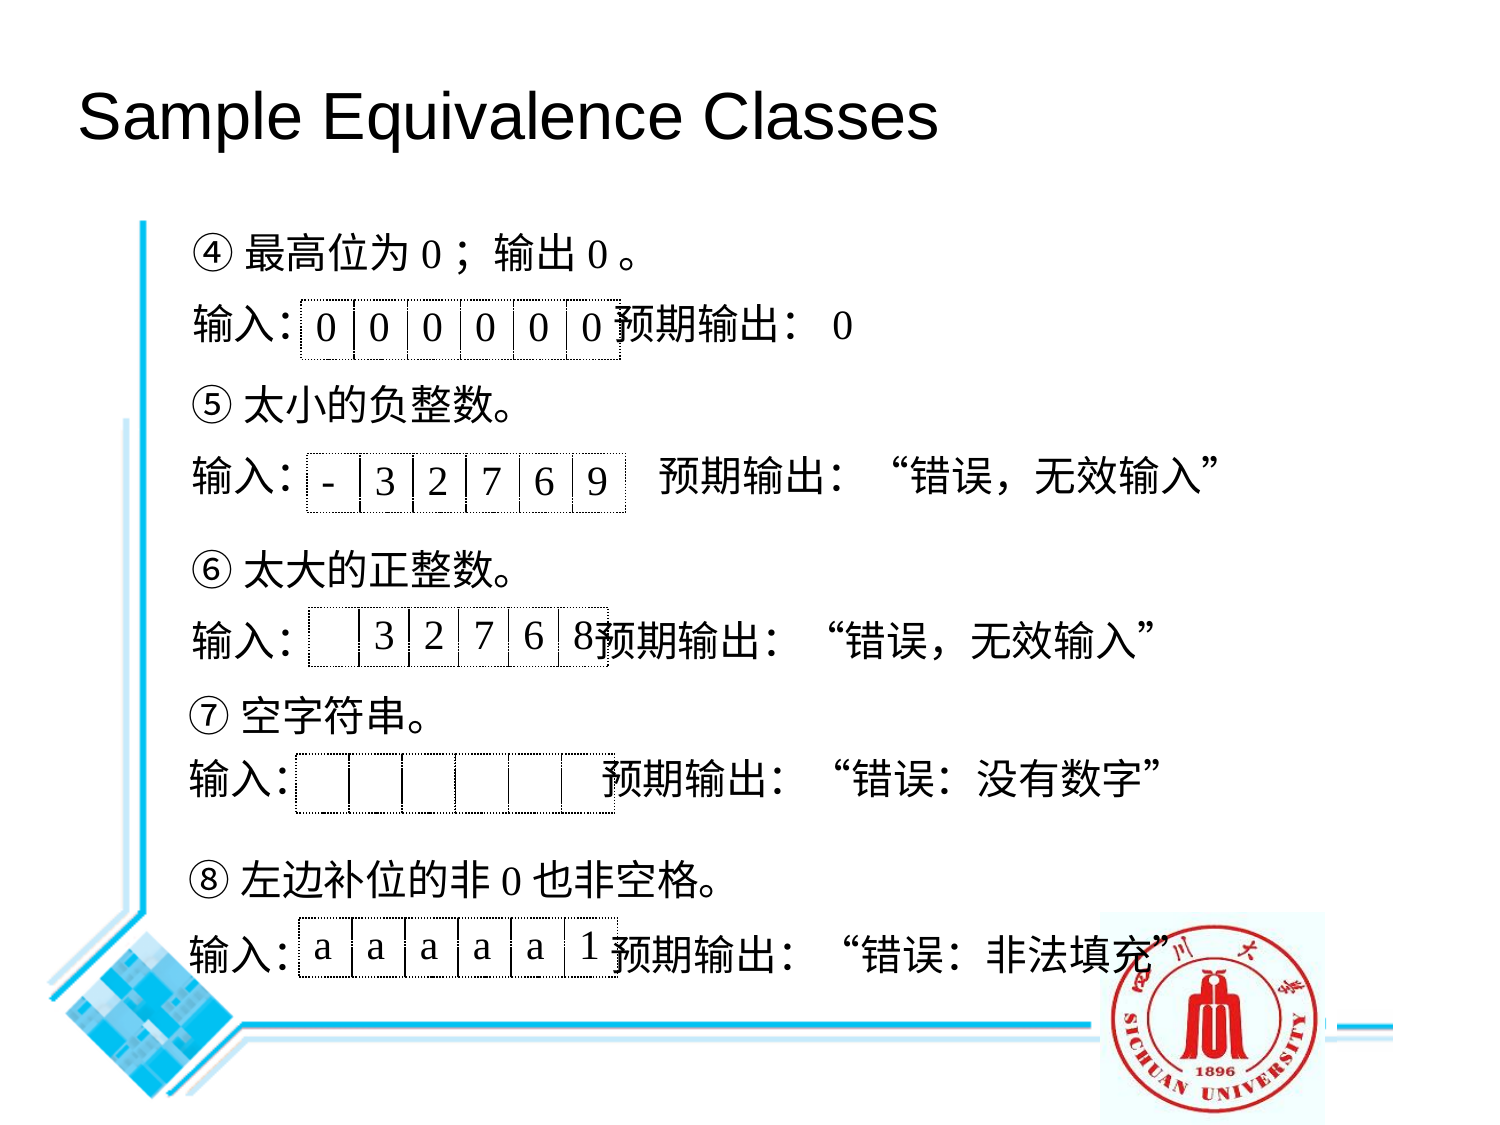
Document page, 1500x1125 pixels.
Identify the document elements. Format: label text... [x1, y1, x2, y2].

text_box ⑦空字符串。 输入： 预期输出：“错误：没有数字” [174, 682, 1500, 846]
text_box Sample Equivalence Classes [62, 37, 1413, 188]
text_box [306, 453, 626, 513]
text_box ④最高位为0；输出0。 输入： 预期输出：0 [177, 219, 1491, 356]
text_box ⑧左边补位的非0也非空格。 输入： 预期输出：“错误：非法填充” [174, 846, 1500, 987]
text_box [309, 607, 609, 667]
text_box ⑤太小的负整数。 输入： 预期输出：“错误，无效输入” [176, 371, 1491, 507]
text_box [298, 917, 618, 978]
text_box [295, 753, 615, 814]
text_box ⑥太大的正整数。 输入： 预期输出：“错误，无效输入” [176, 536, 1491, 673]
picture [35, 209, 1393, 1125]
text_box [300, 299, 621, 360]
